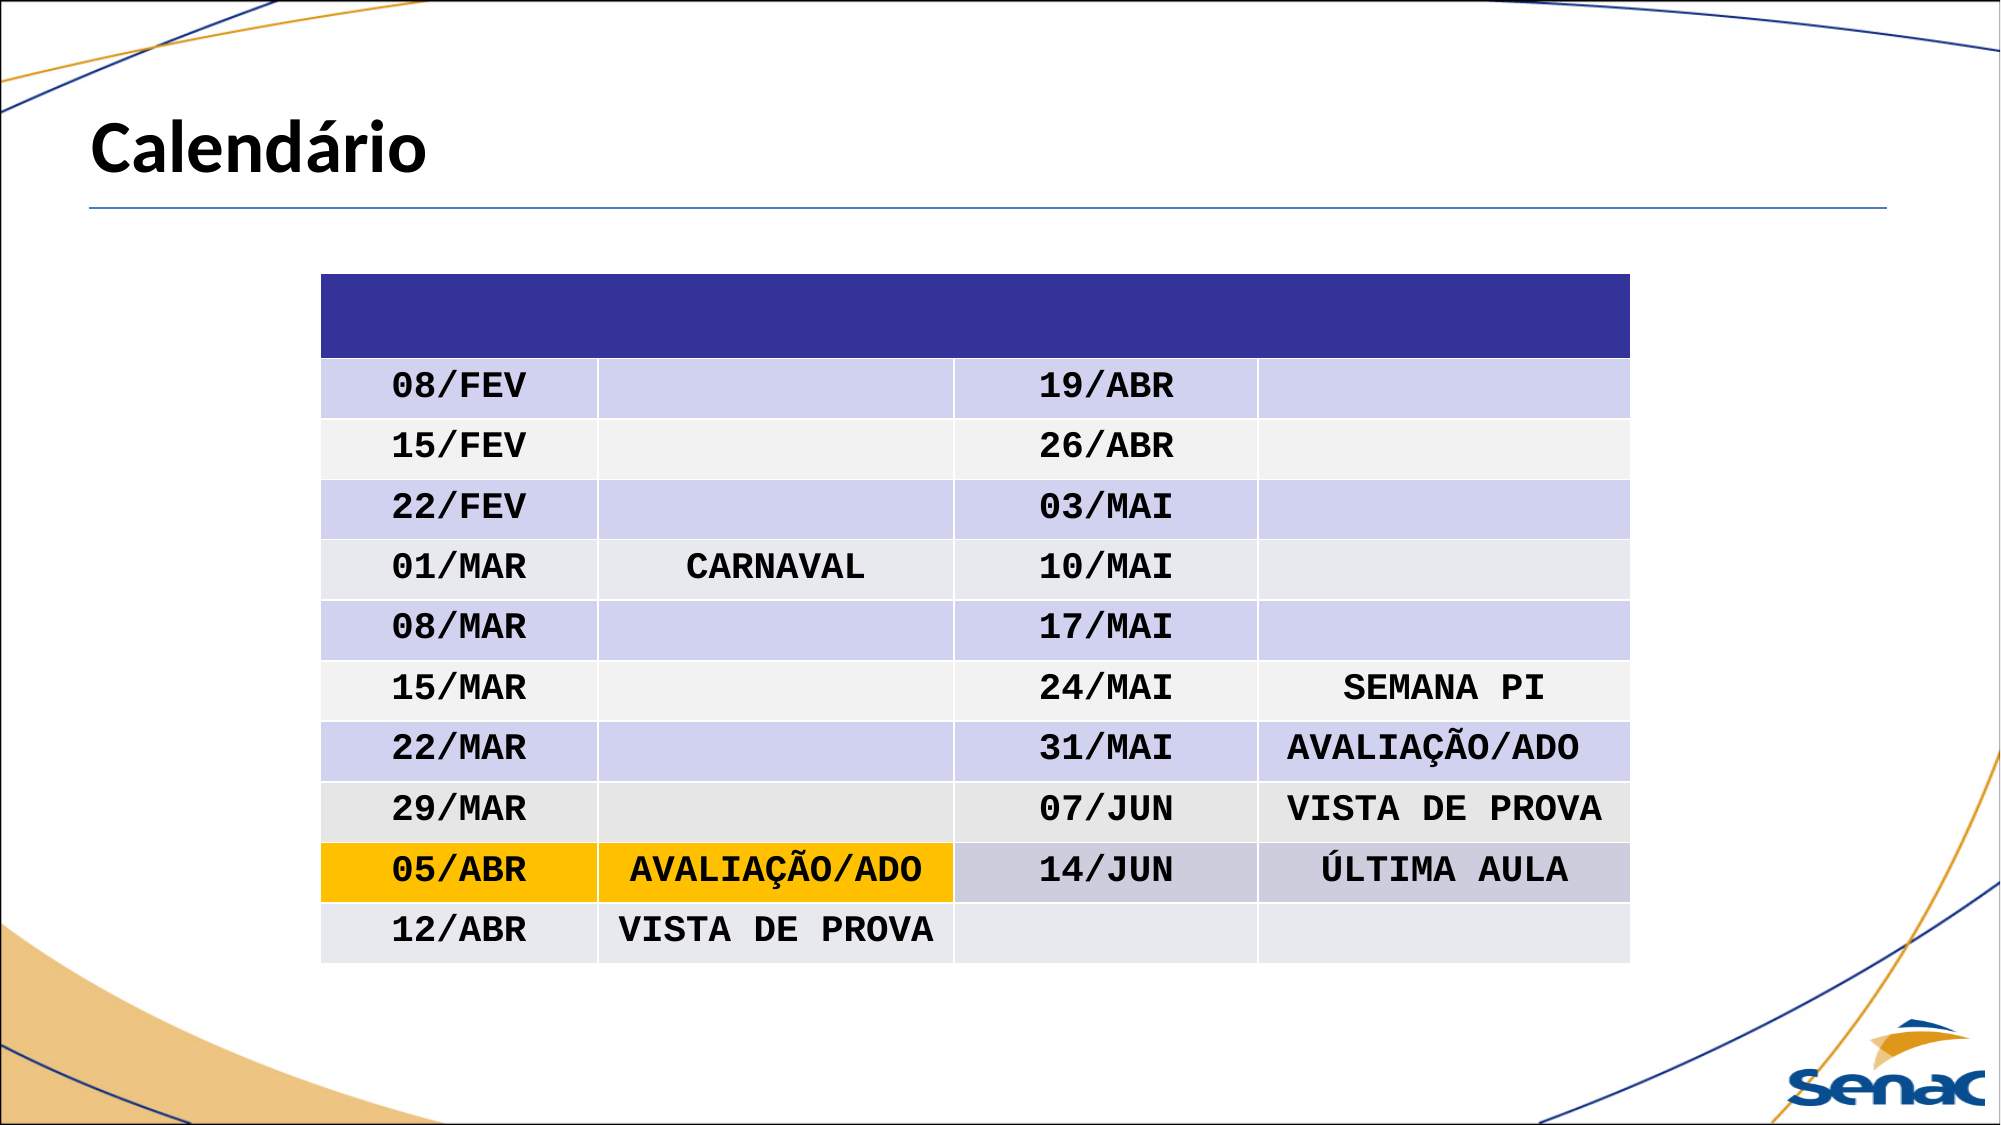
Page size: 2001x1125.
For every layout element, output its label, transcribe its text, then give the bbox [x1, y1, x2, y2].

table_cell 22/FEV [321, 480, 597, 539]
table_cell ÚLTIMA AULA [1259, 843, 1630, 902]
table_cell 07/JUN [955, 783, 1257, 842]
table_cell 05/ABR [321, 843, 597, 902]
table_cell 15/FEV [321, 420, 597, 479]
table_cell 03/MAI [955, 480, 1257, 539]
table_cell [599, 420, 953, 479]
table_cell 26/ABR [955, 420, 1257, 479]
table_cell [1259, 359, 1630, 418]
table_cell SEMANA PI [1259, 662, 1630, 720]
table_cell [1259, 904, 1630, 963]
table_cell 08/MAR [321, 601, 597, 660]
table_cell [599, 359, 953, 418]
table_cell 10/MAI [955, 540, 1257, 599]
table_cell [599, 480, 953, 539]
table_cell [1259, 540, 1630, 599]
table_cell VISTA DE PROVA [1259, 783, 1630, 842]
table_cell 01/MAR [321, 540, 597, 599]
table_cell 19/ABR [955, 359, 1257, 418]
text_box Calendário [76, 89, 1425, 197]
table_cell AVALIAÇÃO/ADO [1259, 722, 1630, 781]
table_cell AVALIAÇÃO/ADO [599, 843, 953, 902]
table_cell 15/MAR [321, 662, 597, 720]
table_cell 22/MAR [321, 722, 597, 781]
table_header [321, 274, 1630, 358]
table_cell 31/MAI [955, 722, 1257, 781]
table_cell [599, 722, 953, 781]
table_cell CARNAVAL [599, 540, 953, 599]
table_cell 29/MAR [321, 783, 597, 842]
table_cell 08/FEV [321, 359, 597, 418]
table_cell [1259, 420, 1630, 479]
table_cell [599, 662, 953, 720]
table_cell 24/MAI [955, 662, 1257, 720]
table_cell VISTA DE PROVA [599, 904, 953, 963]
table_cell [1259, 601, 1630, 660]
table_cell [1259, 480, 1630, 539]
table_cell 12/ABR [321, 904, 597, 963]
table_cell 17/MAI [955, 601, 1257, 660]
table_cell [599, 601, 953, 660]
table_cell 14/JUN [955, 843, 1257, 902]
picture [0, 0, 2001, 1125]
table_cell [955, 904, 1257, 963]
table_cell [599, 783, 953, 842]
